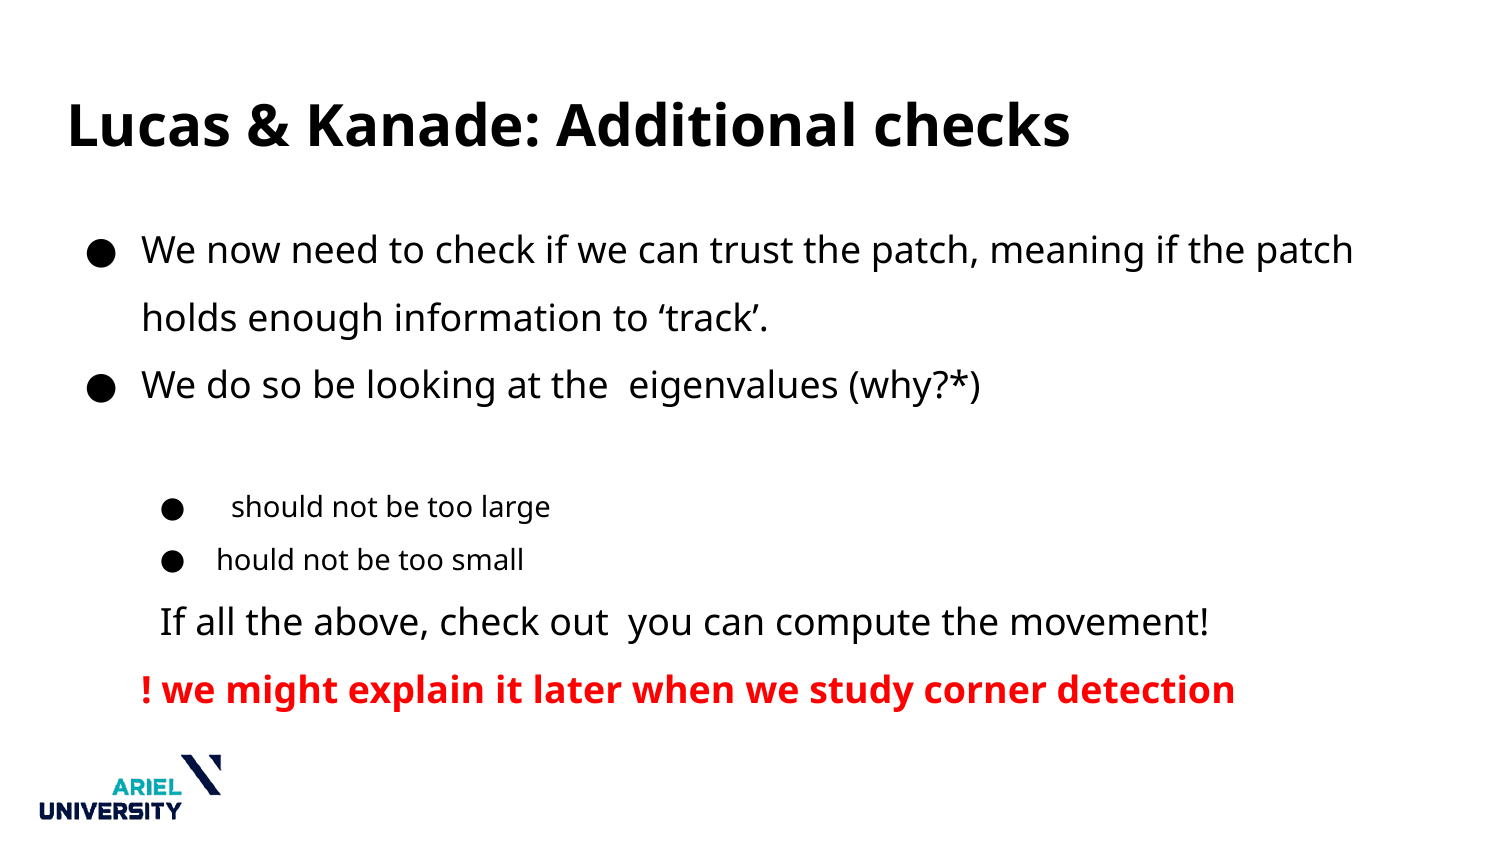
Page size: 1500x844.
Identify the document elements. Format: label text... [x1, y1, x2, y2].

title Lucas & Kanade: Additional checks [51, 72, 1449, 167]
picture [14, 743, 246, 830]
